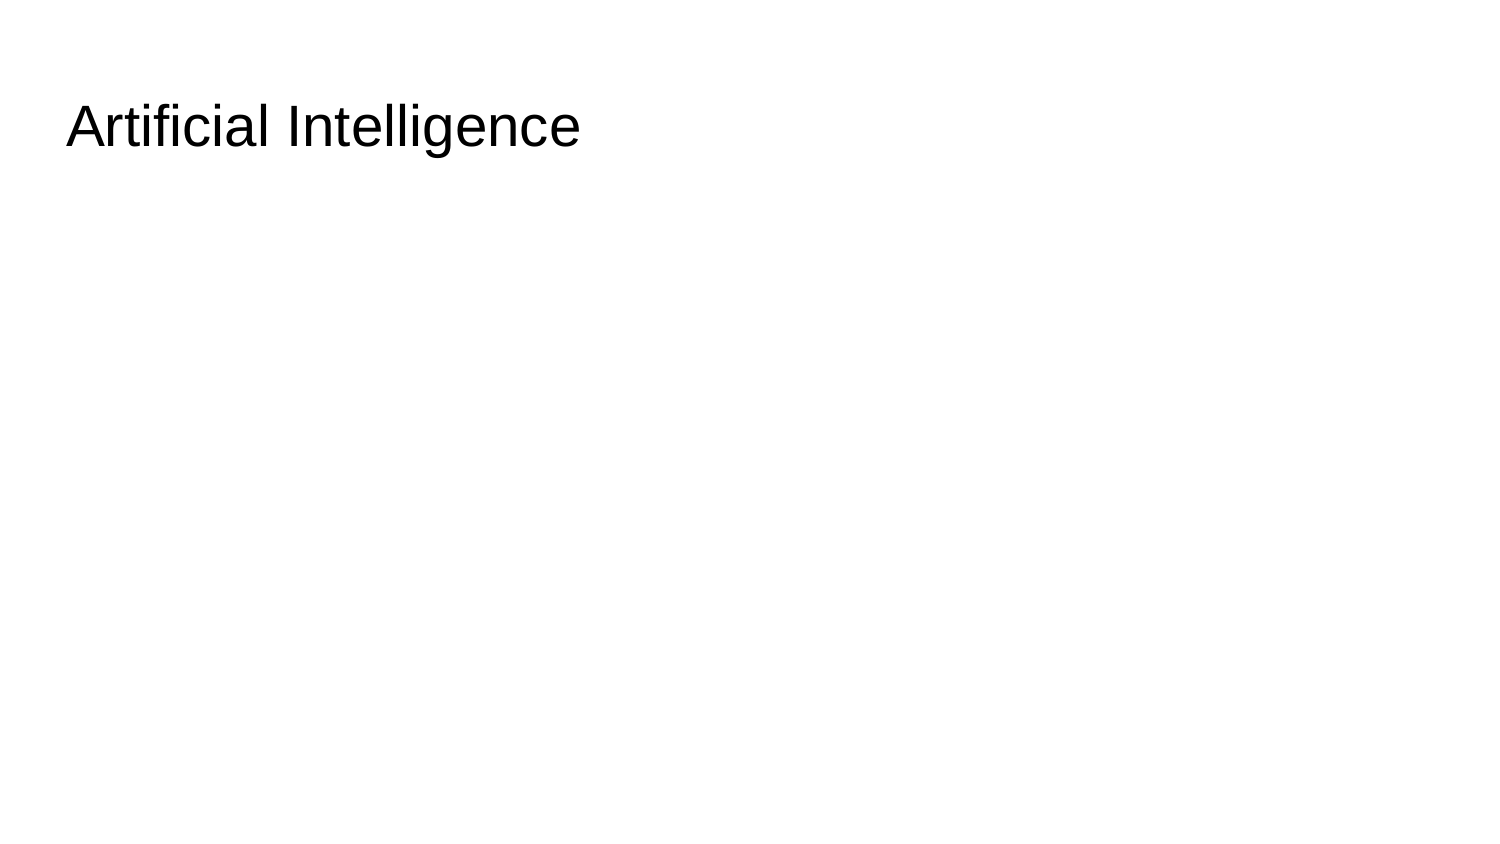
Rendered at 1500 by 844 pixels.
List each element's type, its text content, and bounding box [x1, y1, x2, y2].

title Artificial Intelligence [51, 72, 1449, 167]
